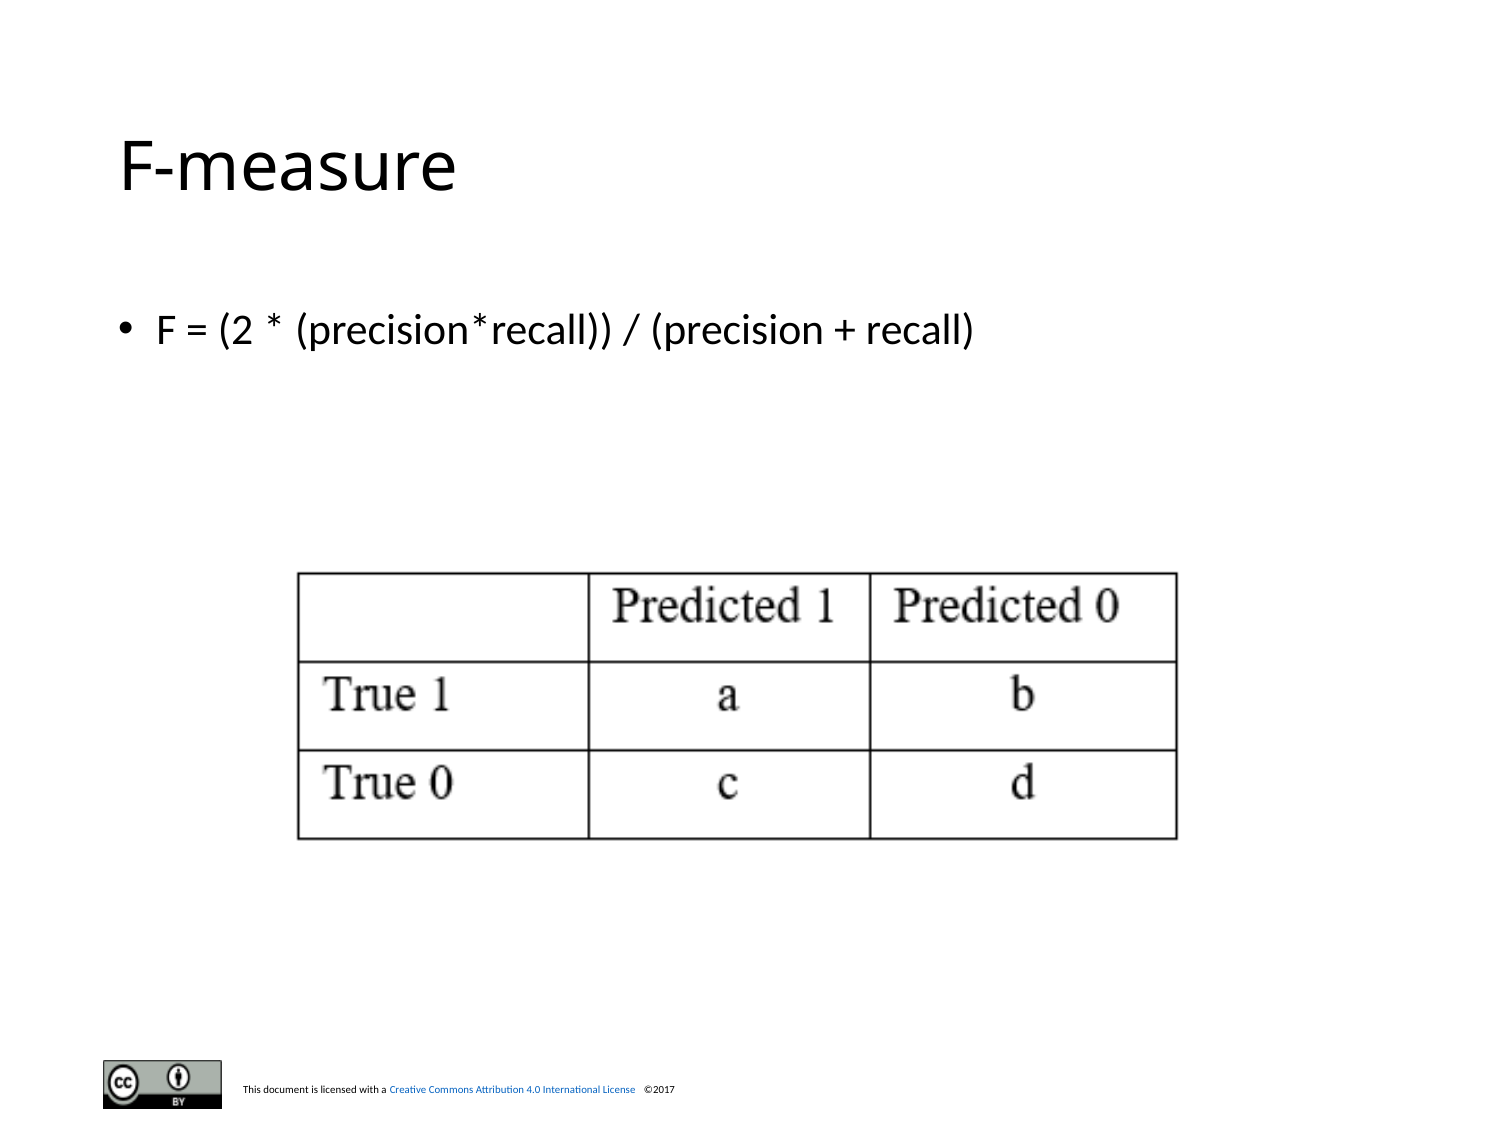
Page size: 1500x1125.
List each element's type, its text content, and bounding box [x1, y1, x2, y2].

list F = (2 * (precision*recall)) / (precision + recall) [103, 299, 1397, 1014]
picture [103, 1060, 222, 1109]
title F-measure [103, 59, 1397, 278]
picture [238, 543, 1238, 880]
